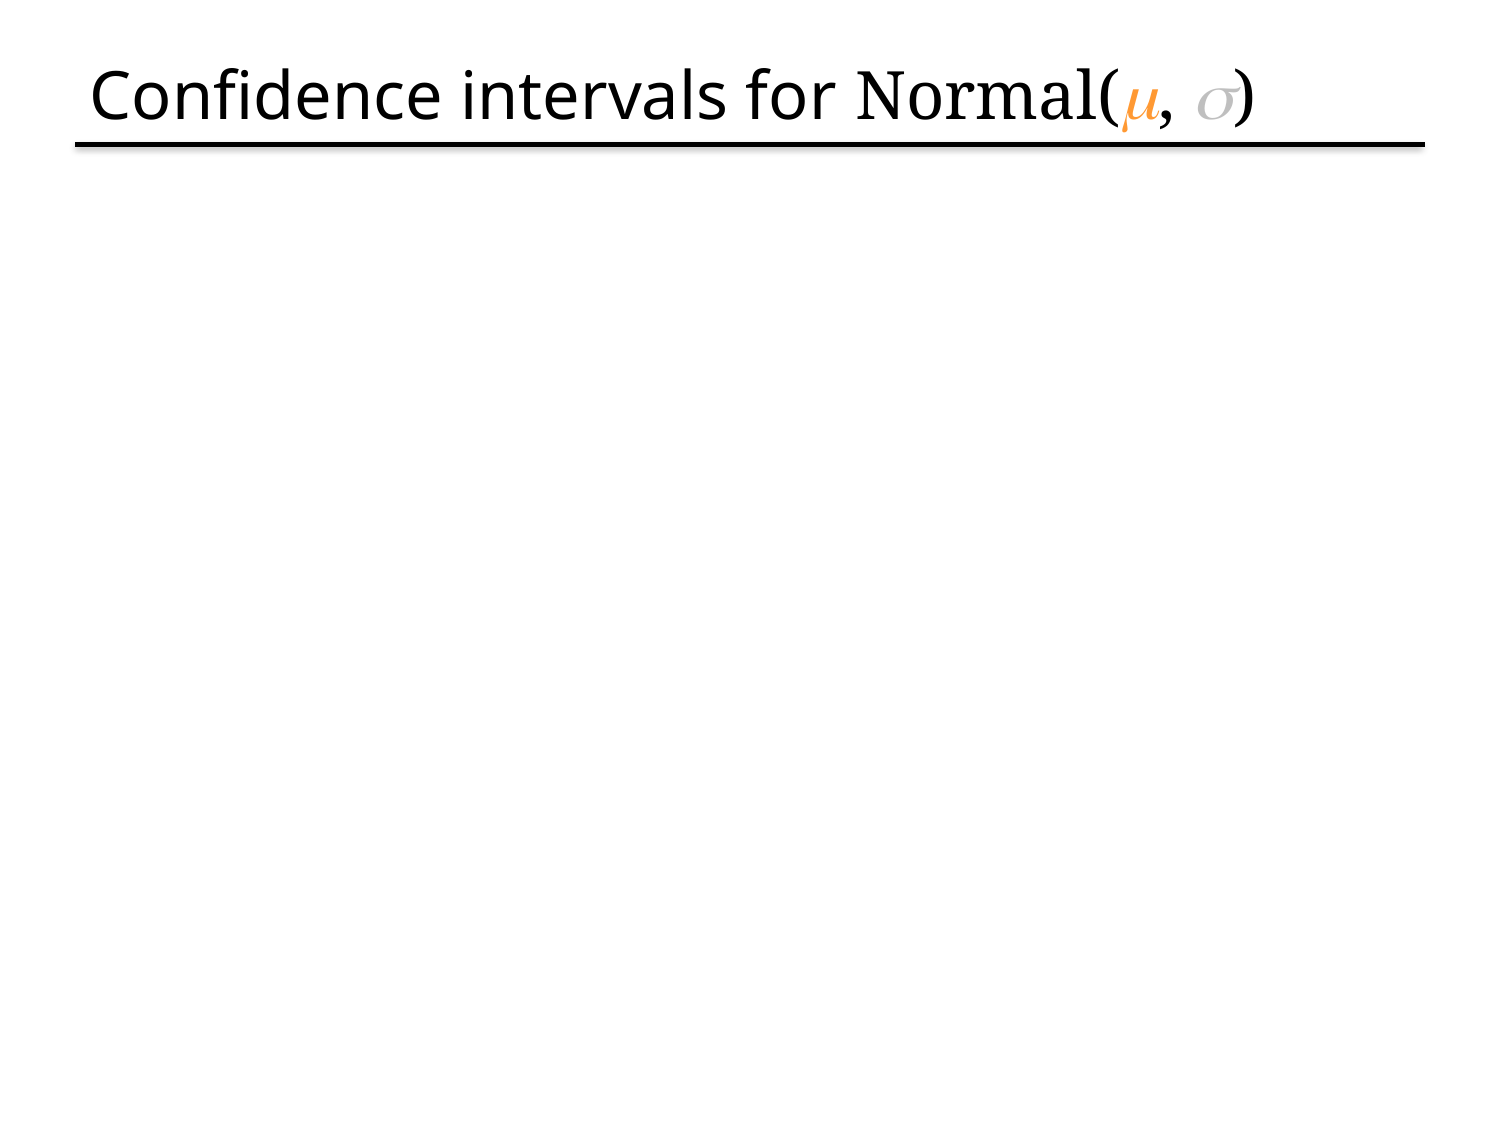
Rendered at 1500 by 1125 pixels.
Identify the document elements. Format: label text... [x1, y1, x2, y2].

title Confidence intervals for Normal(m, s) [75, 45, 1425, 145]
